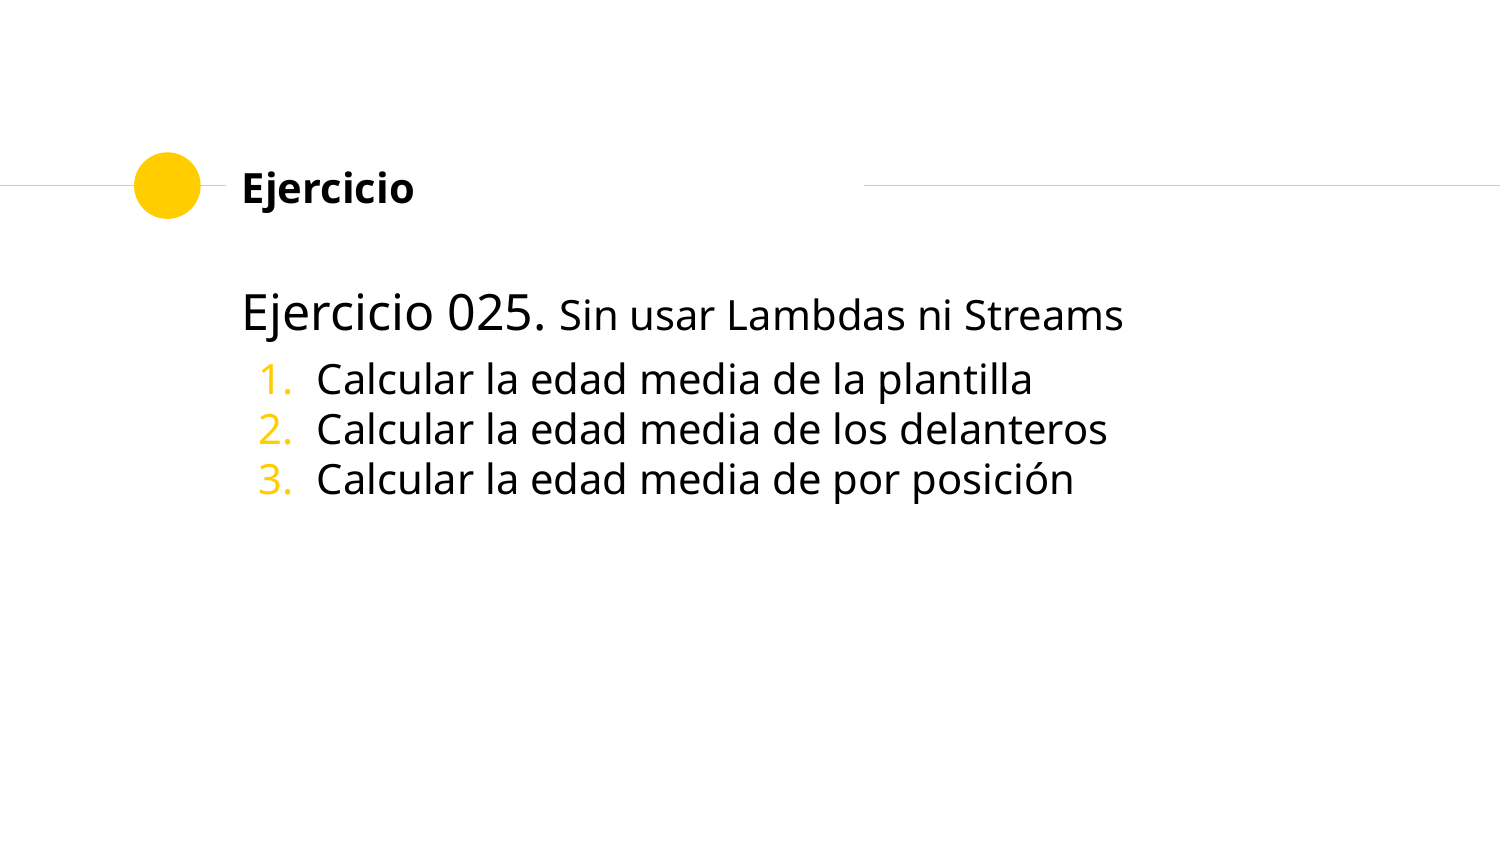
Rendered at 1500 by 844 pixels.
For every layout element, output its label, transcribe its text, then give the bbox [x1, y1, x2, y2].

list Ejercicio 025. Sin usar Lambdas ni Streams Calcular la edad media de la plantilla Calcular la edad media de los delanteros Calcular la edad media de por posición [226, 265, 1344, 776]
title Ejercicio [226, 151, 863, 223]
